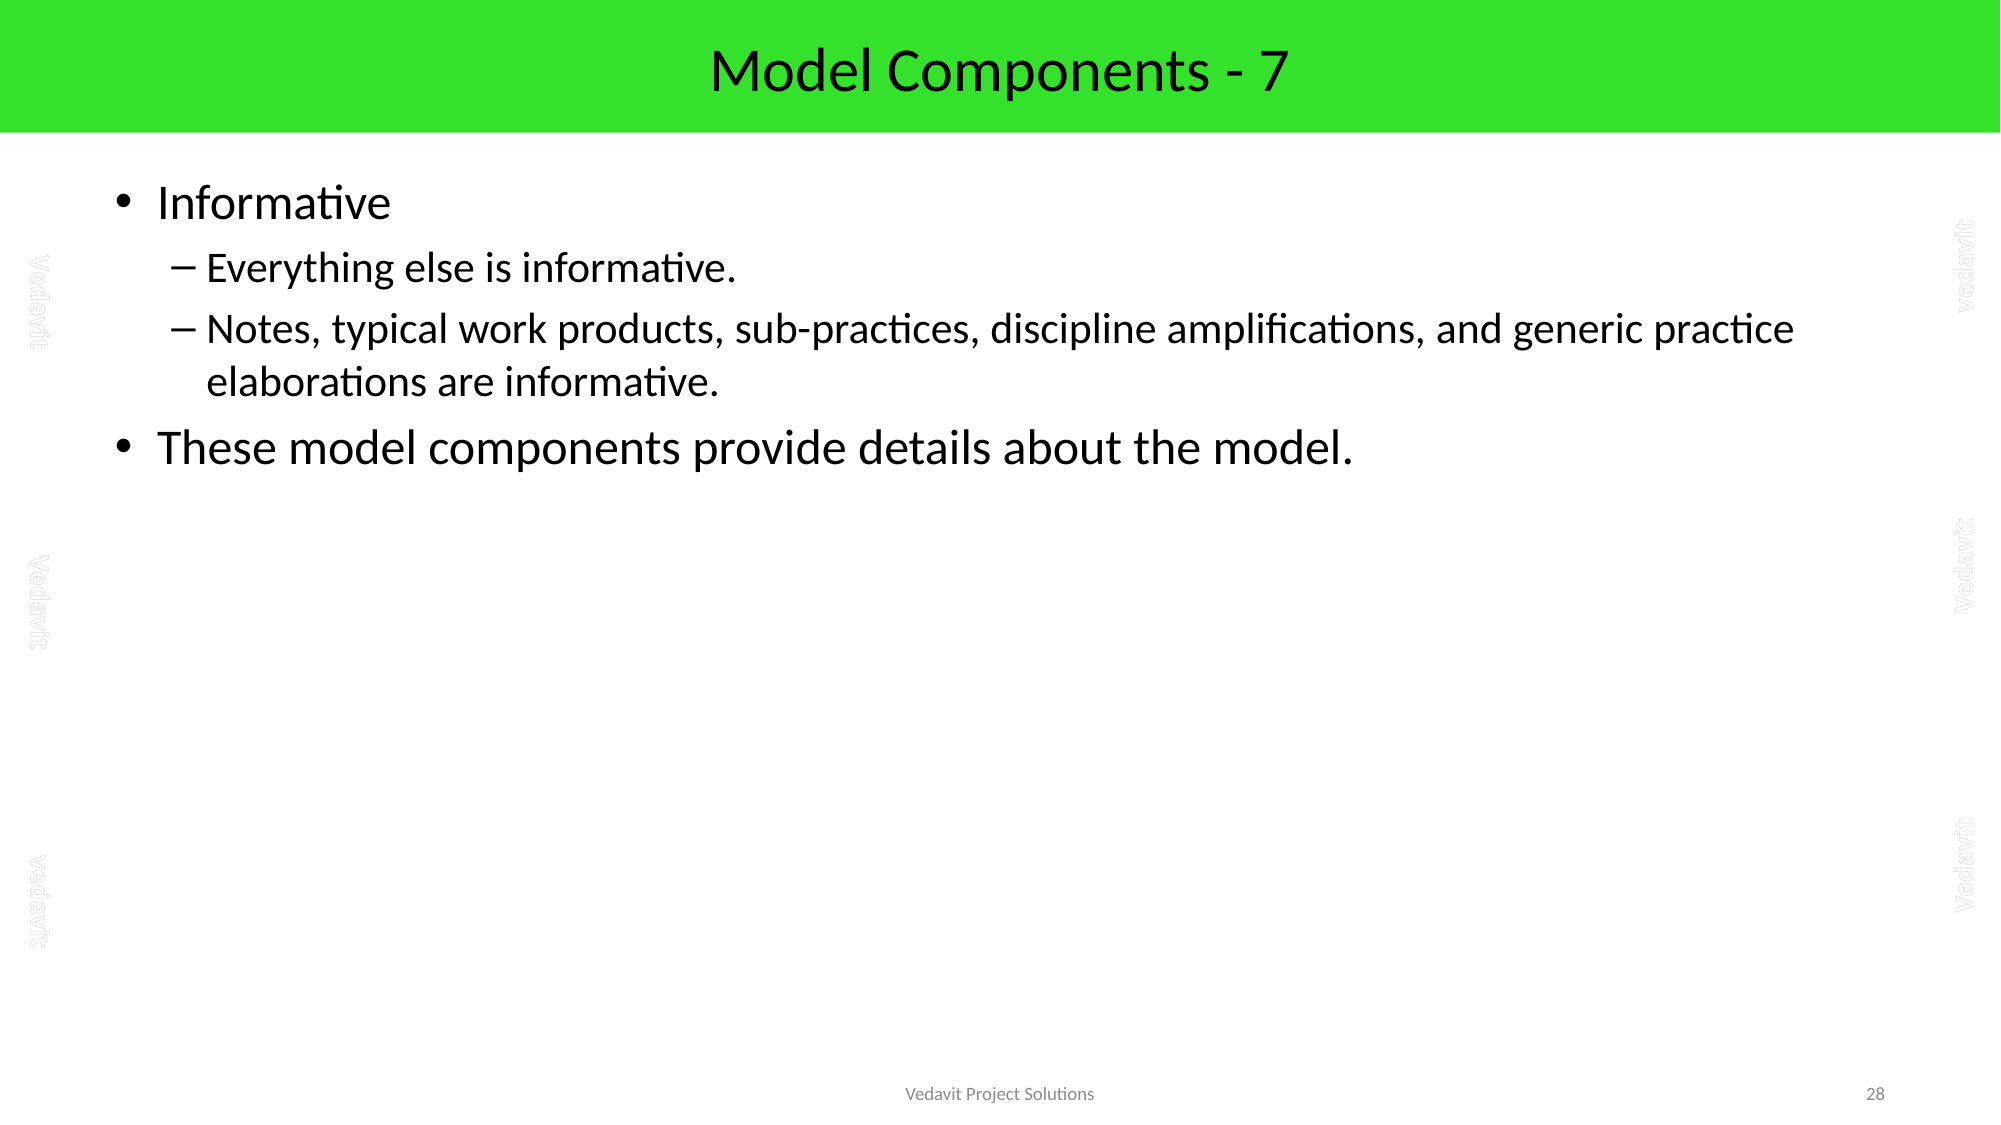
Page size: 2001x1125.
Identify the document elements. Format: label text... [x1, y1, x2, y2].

list Informative Everything else is informative. Notes, typical work products, sub-practices, discipline amplifications, and generic practice elaborations are informative. These model components provide details about the model. [99, 162, 1900, 1000]
slide_number 28 [1433, 1062, 1900, 1123]
title Model Components - 7 [0, 0, 2000, 133]
footer Vedavit Project Solutions [683, 1062, 1317, 1123]
